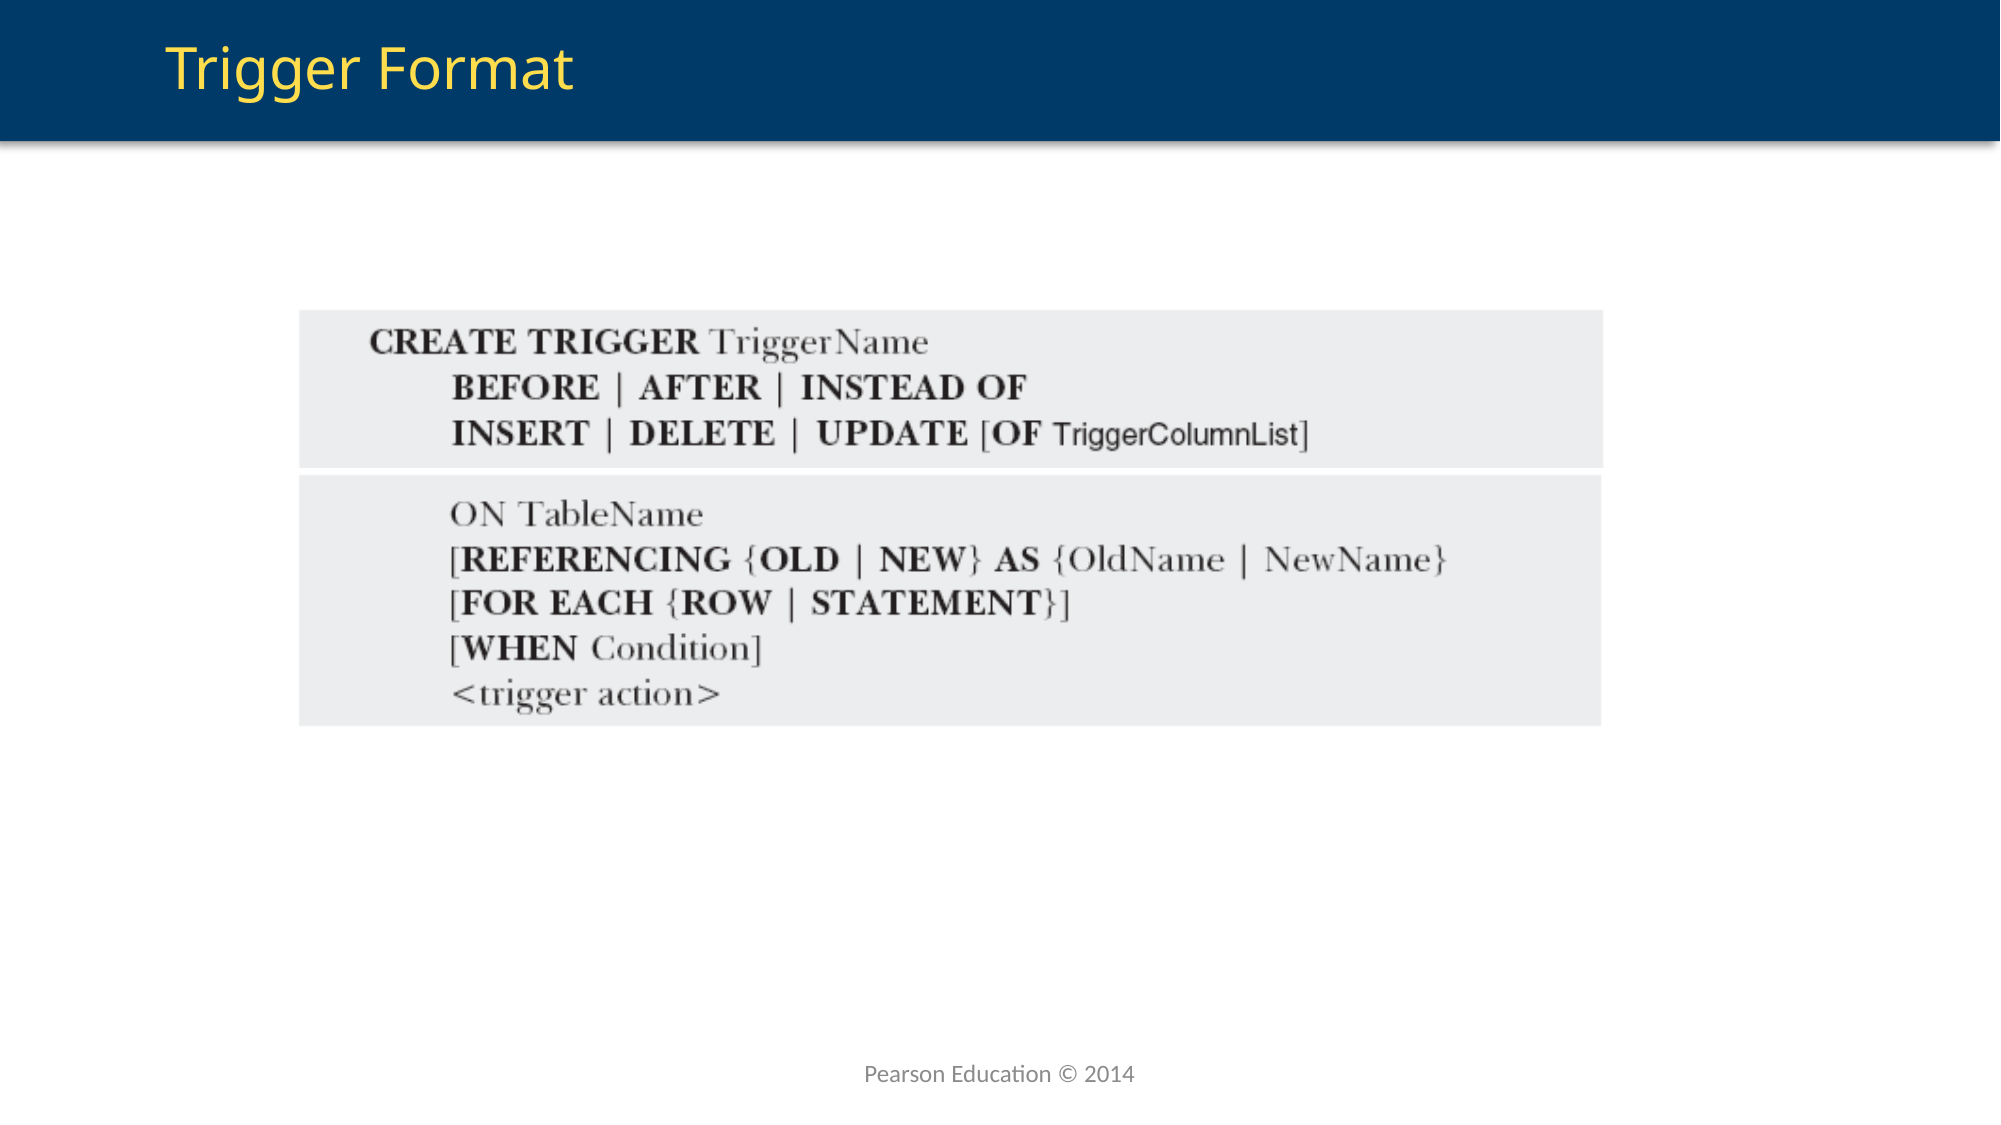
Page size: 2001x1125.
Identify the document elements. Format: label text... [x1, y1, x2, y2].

picture [292, 468, 1611, 734]
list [294, 301, 1613, 478]
footer Pearson Education © 2014 [662, 1042, 1338, 1103]
title Trigger Format [0, 0, 2000, 142]
